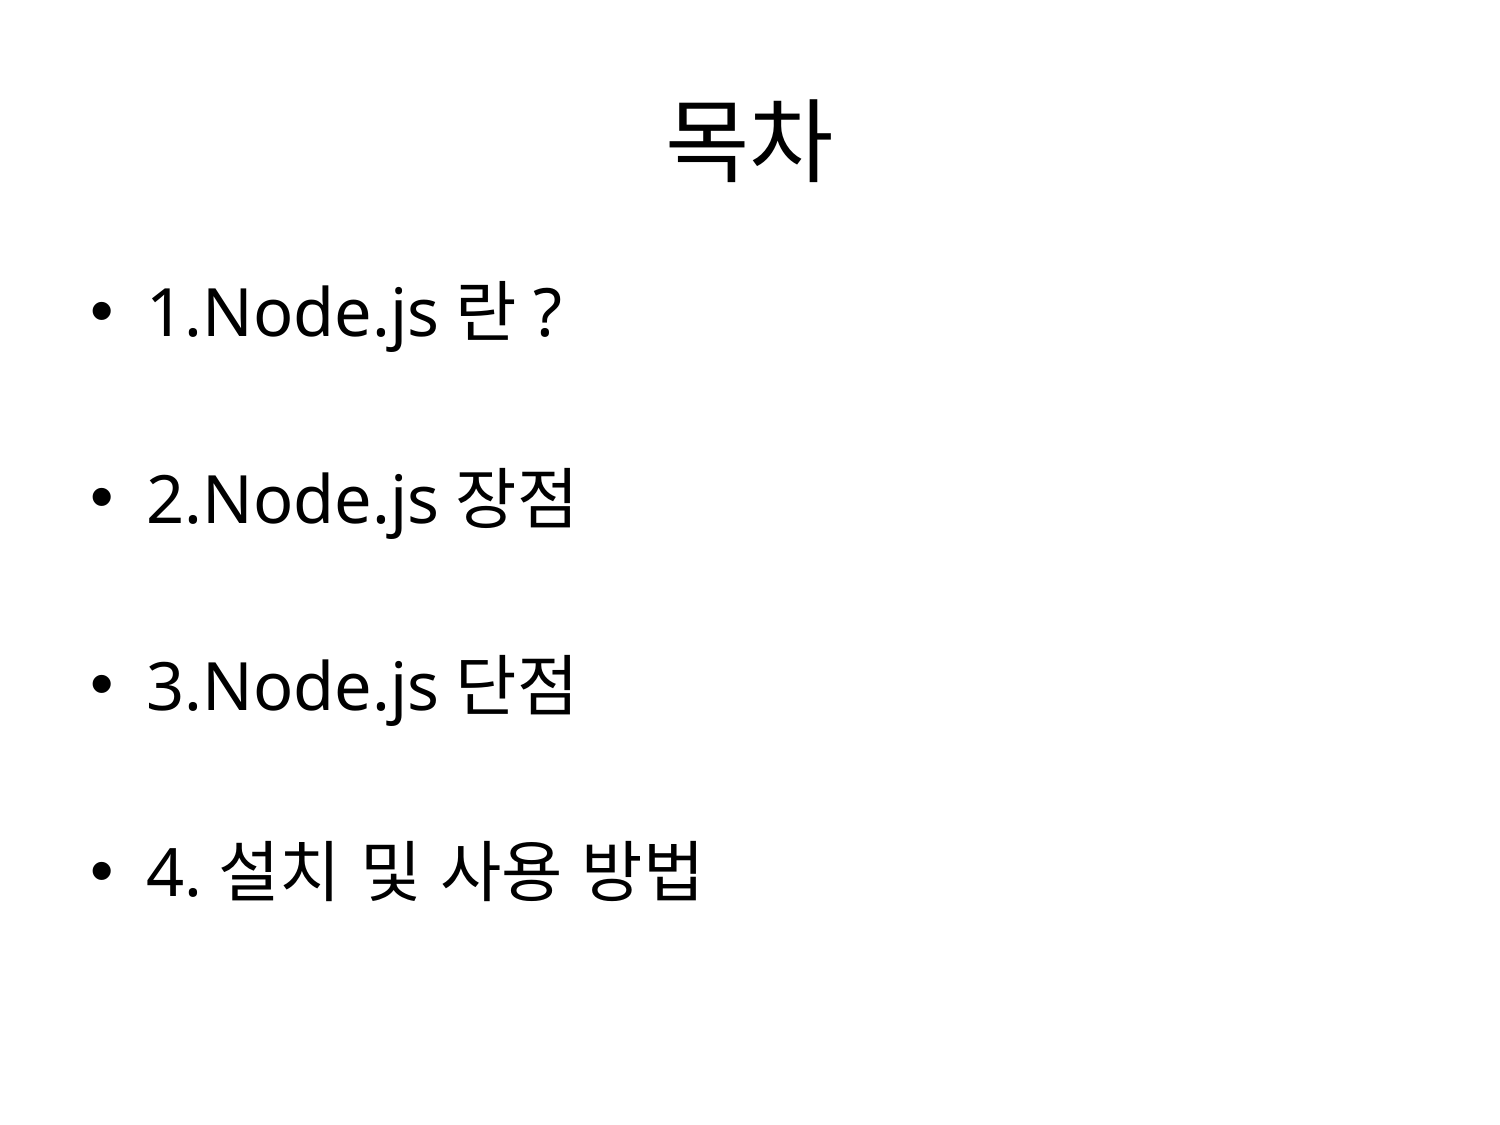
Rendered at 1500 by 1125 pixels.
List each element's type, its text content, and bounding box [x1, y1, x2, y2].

list 1.Node.js란? 2.Node.js장점 3.Node.js단점 4.설치 및 사용 방법 [75, 262, 1425, 1005]
title 목차 [75, 45, 1425, 233]
